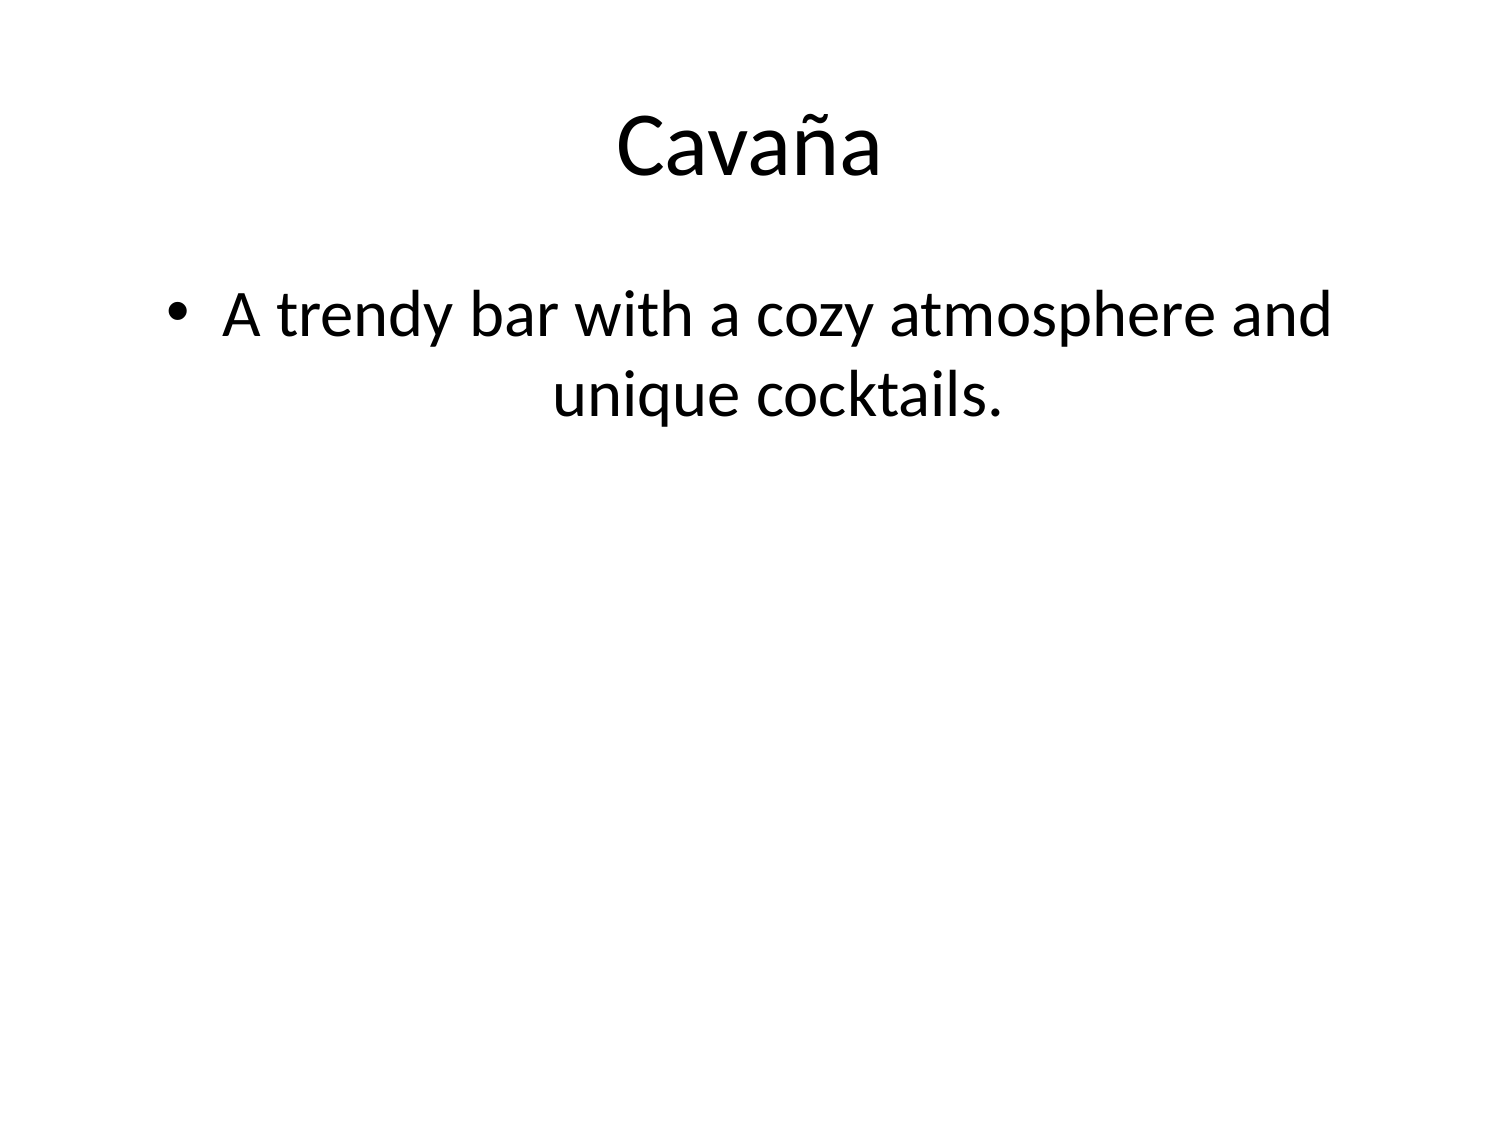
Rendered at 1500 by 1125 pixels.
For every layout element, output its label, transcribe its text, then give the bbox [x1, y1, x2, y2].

list A trendy bar with a cozy atmosphere and unique cocktails. [75, 262, 1425, 1005]
title Cavaña [75, 45, 1425, 233]
